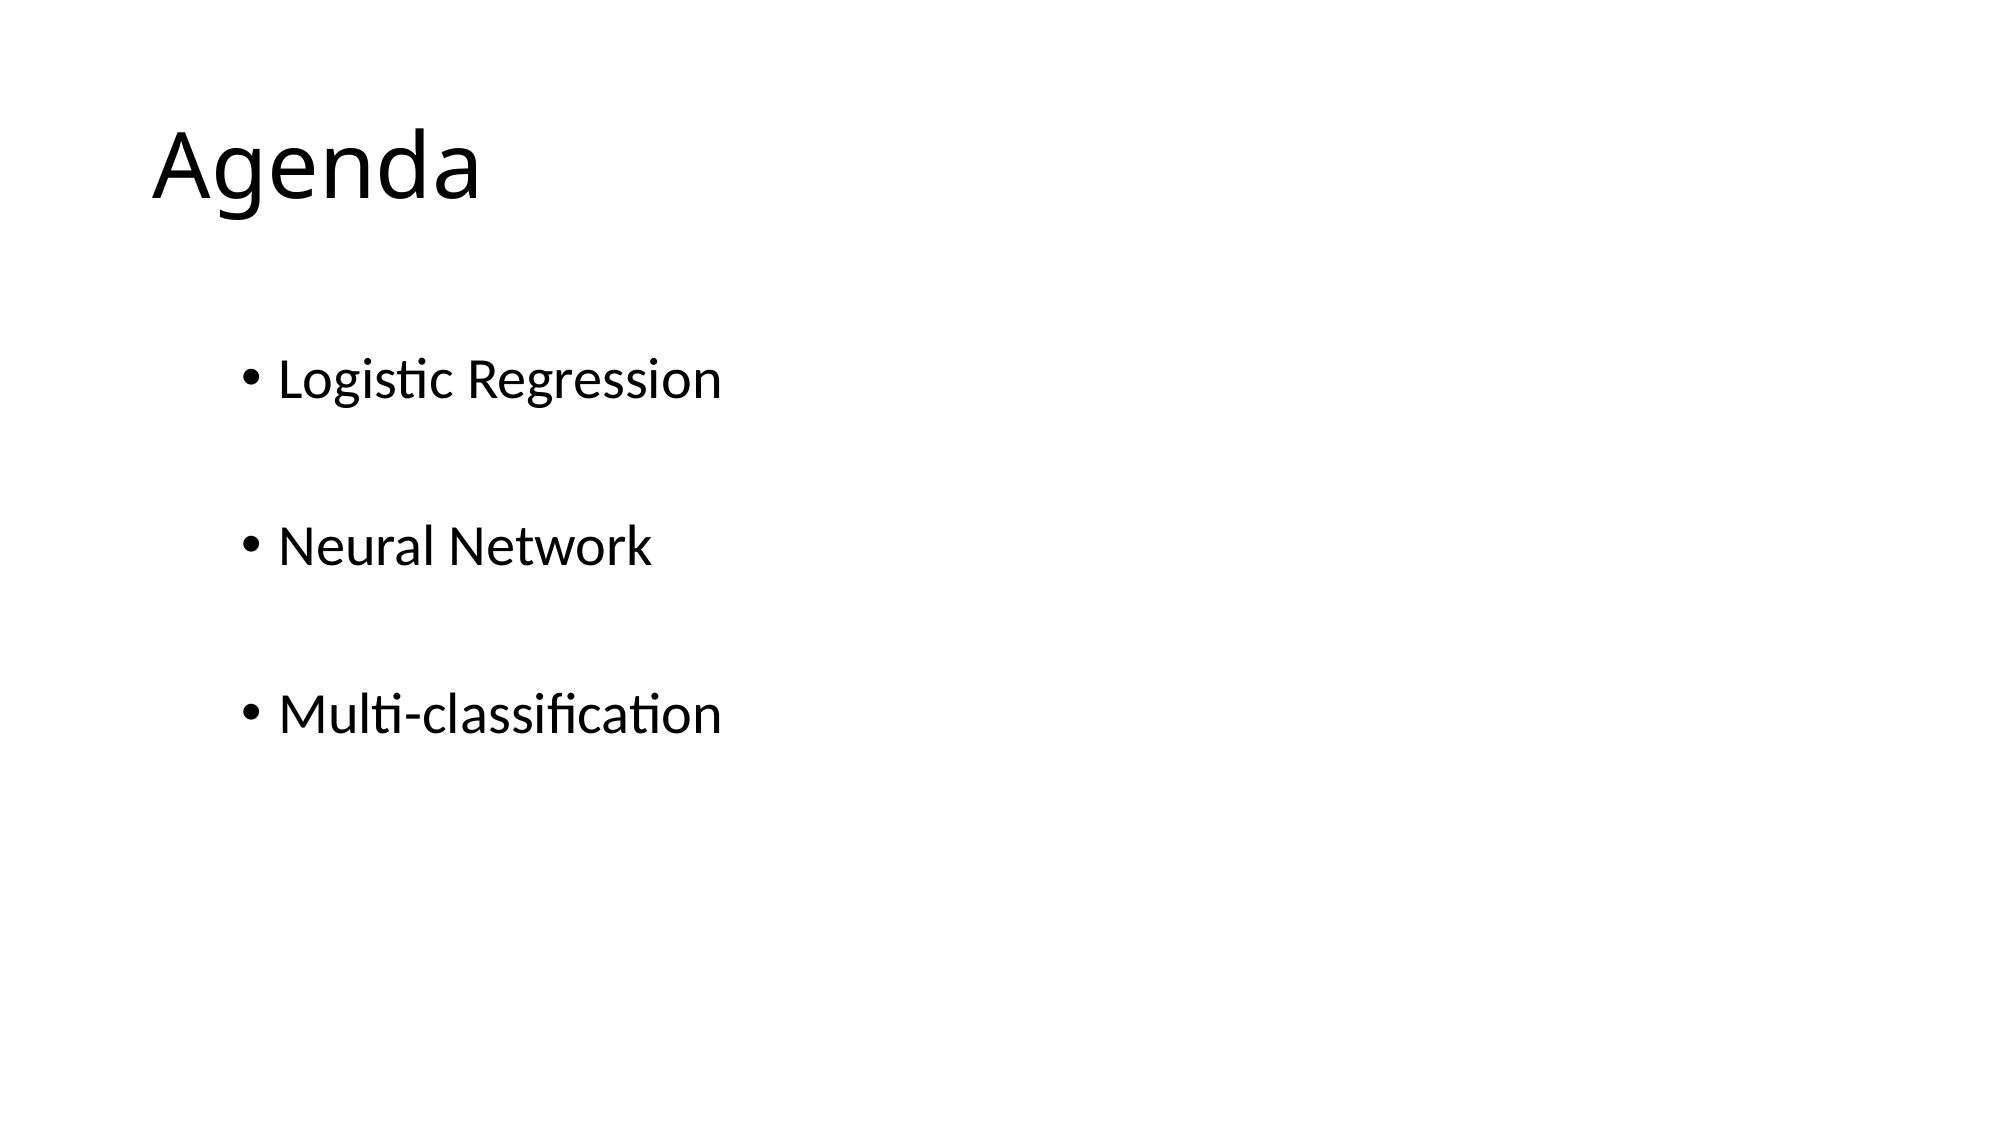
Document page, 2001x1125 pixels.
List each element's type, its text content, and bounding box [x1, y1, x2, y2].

list Logistic Regression Neural Network Multi-classification [226, 340, 1952, 1055]
title Agenda [137, 59, 1863, 278]
